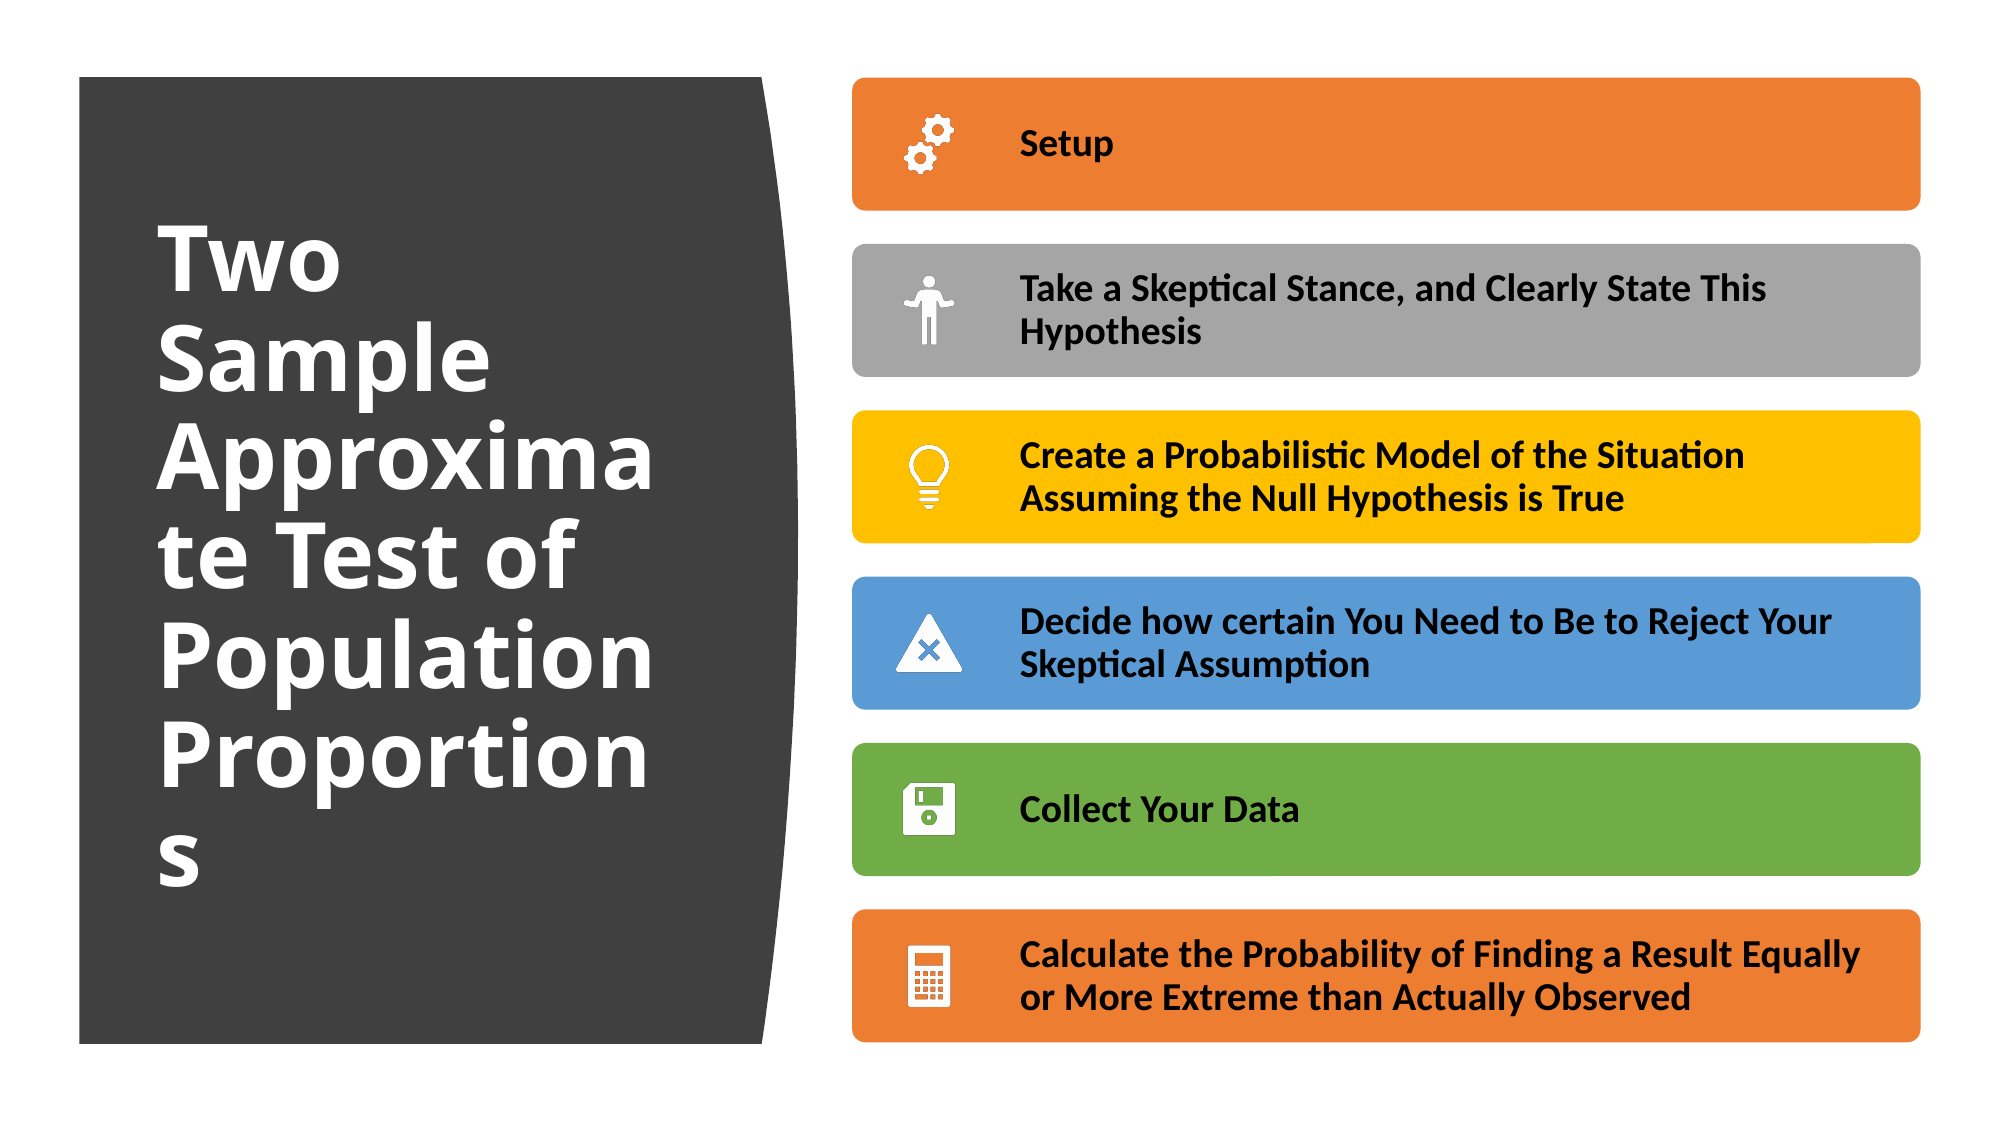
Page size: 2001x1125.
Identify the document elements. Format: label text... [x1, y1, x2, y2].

text_box [78, 76, 800, 1045]
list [852, 77, 1921, 1043]
title Two Sample Approximate Test of Population Proportions [141, 166, 702, 953]
